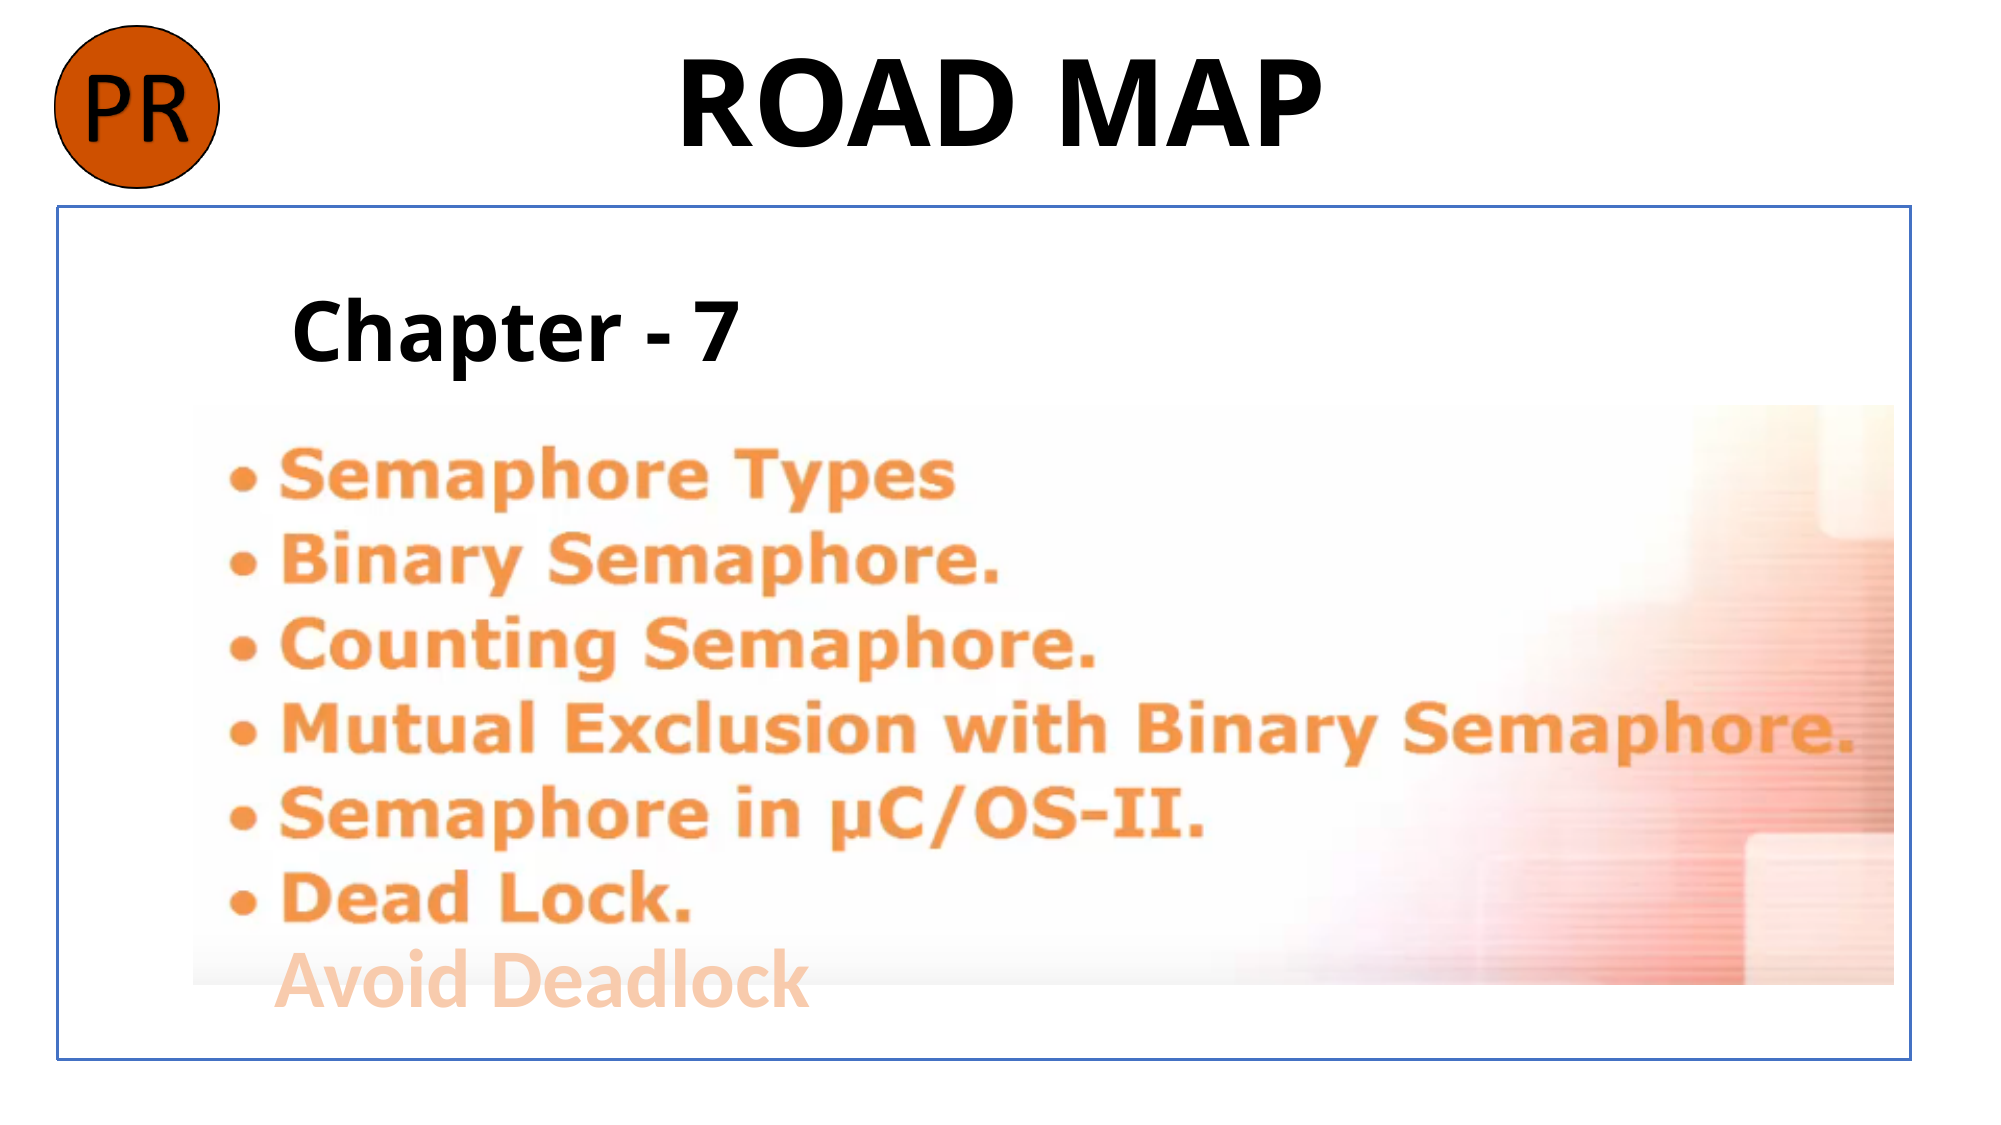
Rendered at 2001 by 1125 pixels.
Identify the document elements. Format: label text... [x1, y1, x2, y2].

picture [193, 405, 1894, 985]
text_box Avoid Deadlock [259, 985, 826, 1032]
picture [47, 20, 224, 194]
text_box Chapter - 7 [274, 241, 1775, 388]
title ROAD MAP [249, 34, 1750, 181]
